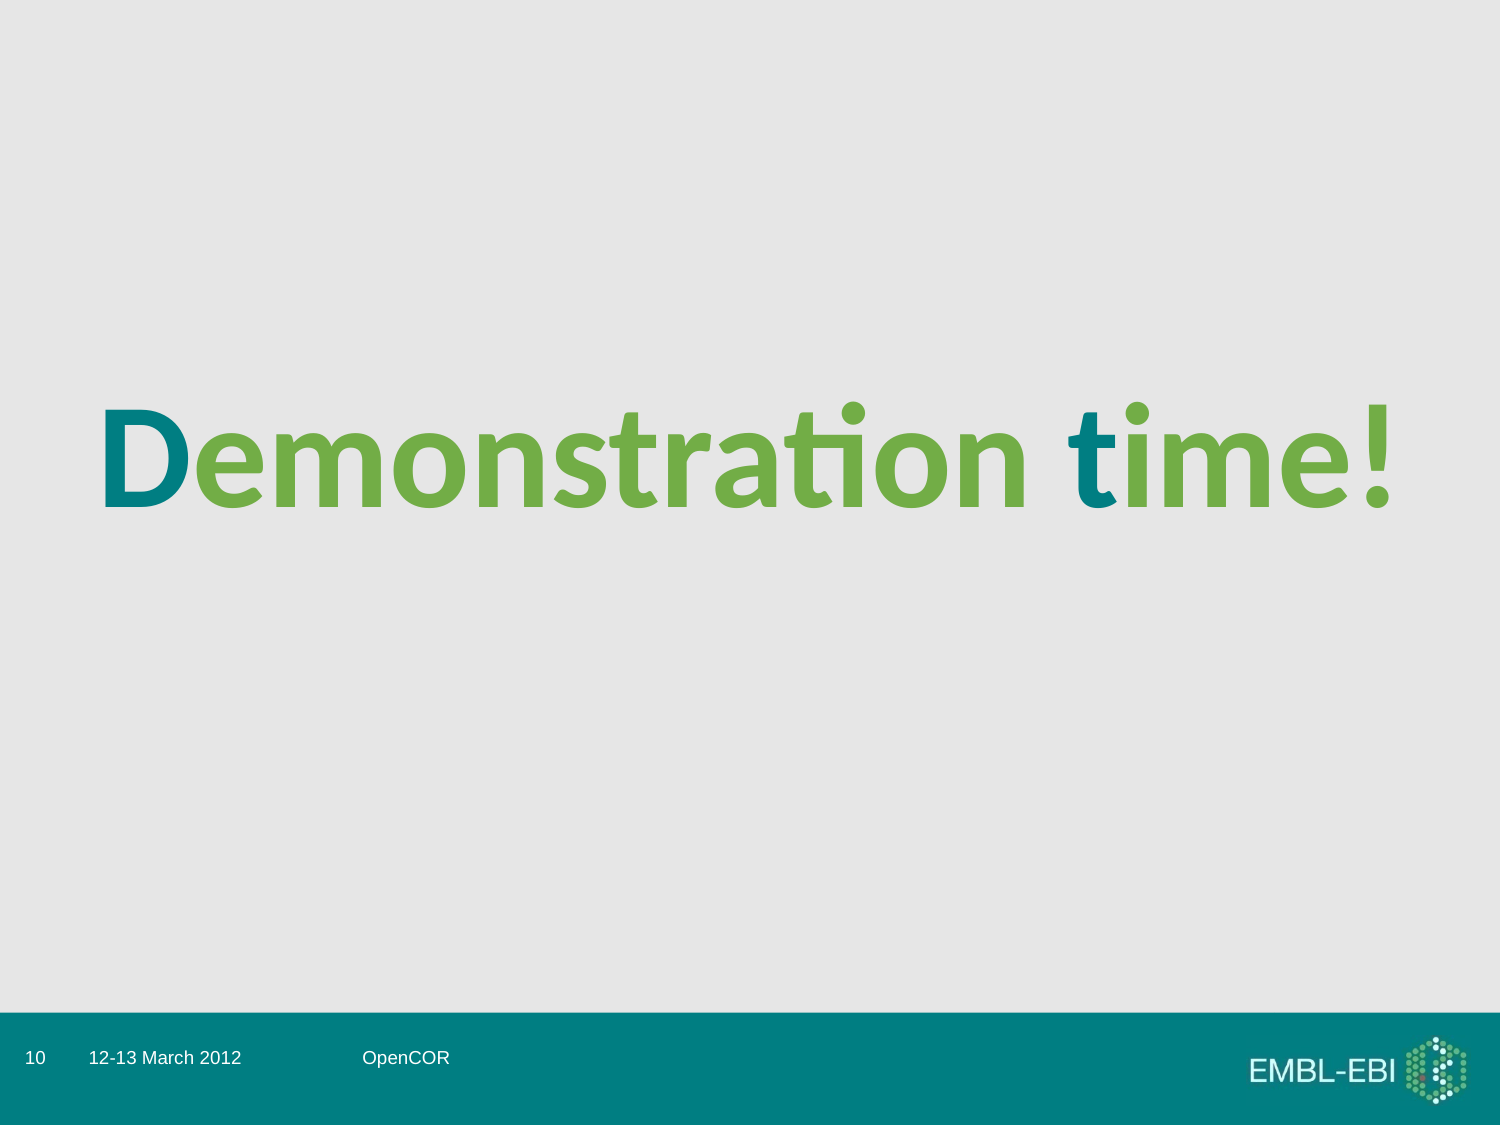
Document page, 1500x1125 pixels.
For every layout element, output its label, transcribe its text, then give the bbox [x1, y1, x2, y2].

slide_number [88, 1045, 364, 1084]
text_box Demonstration time! [0, 349, 1500, 545]
slide_number 10 [24, 1045, 76, 1084]
picture [1246, 1035, 1471, 1106]
footer OpenCOR [364, 1045, 838, 1084]
